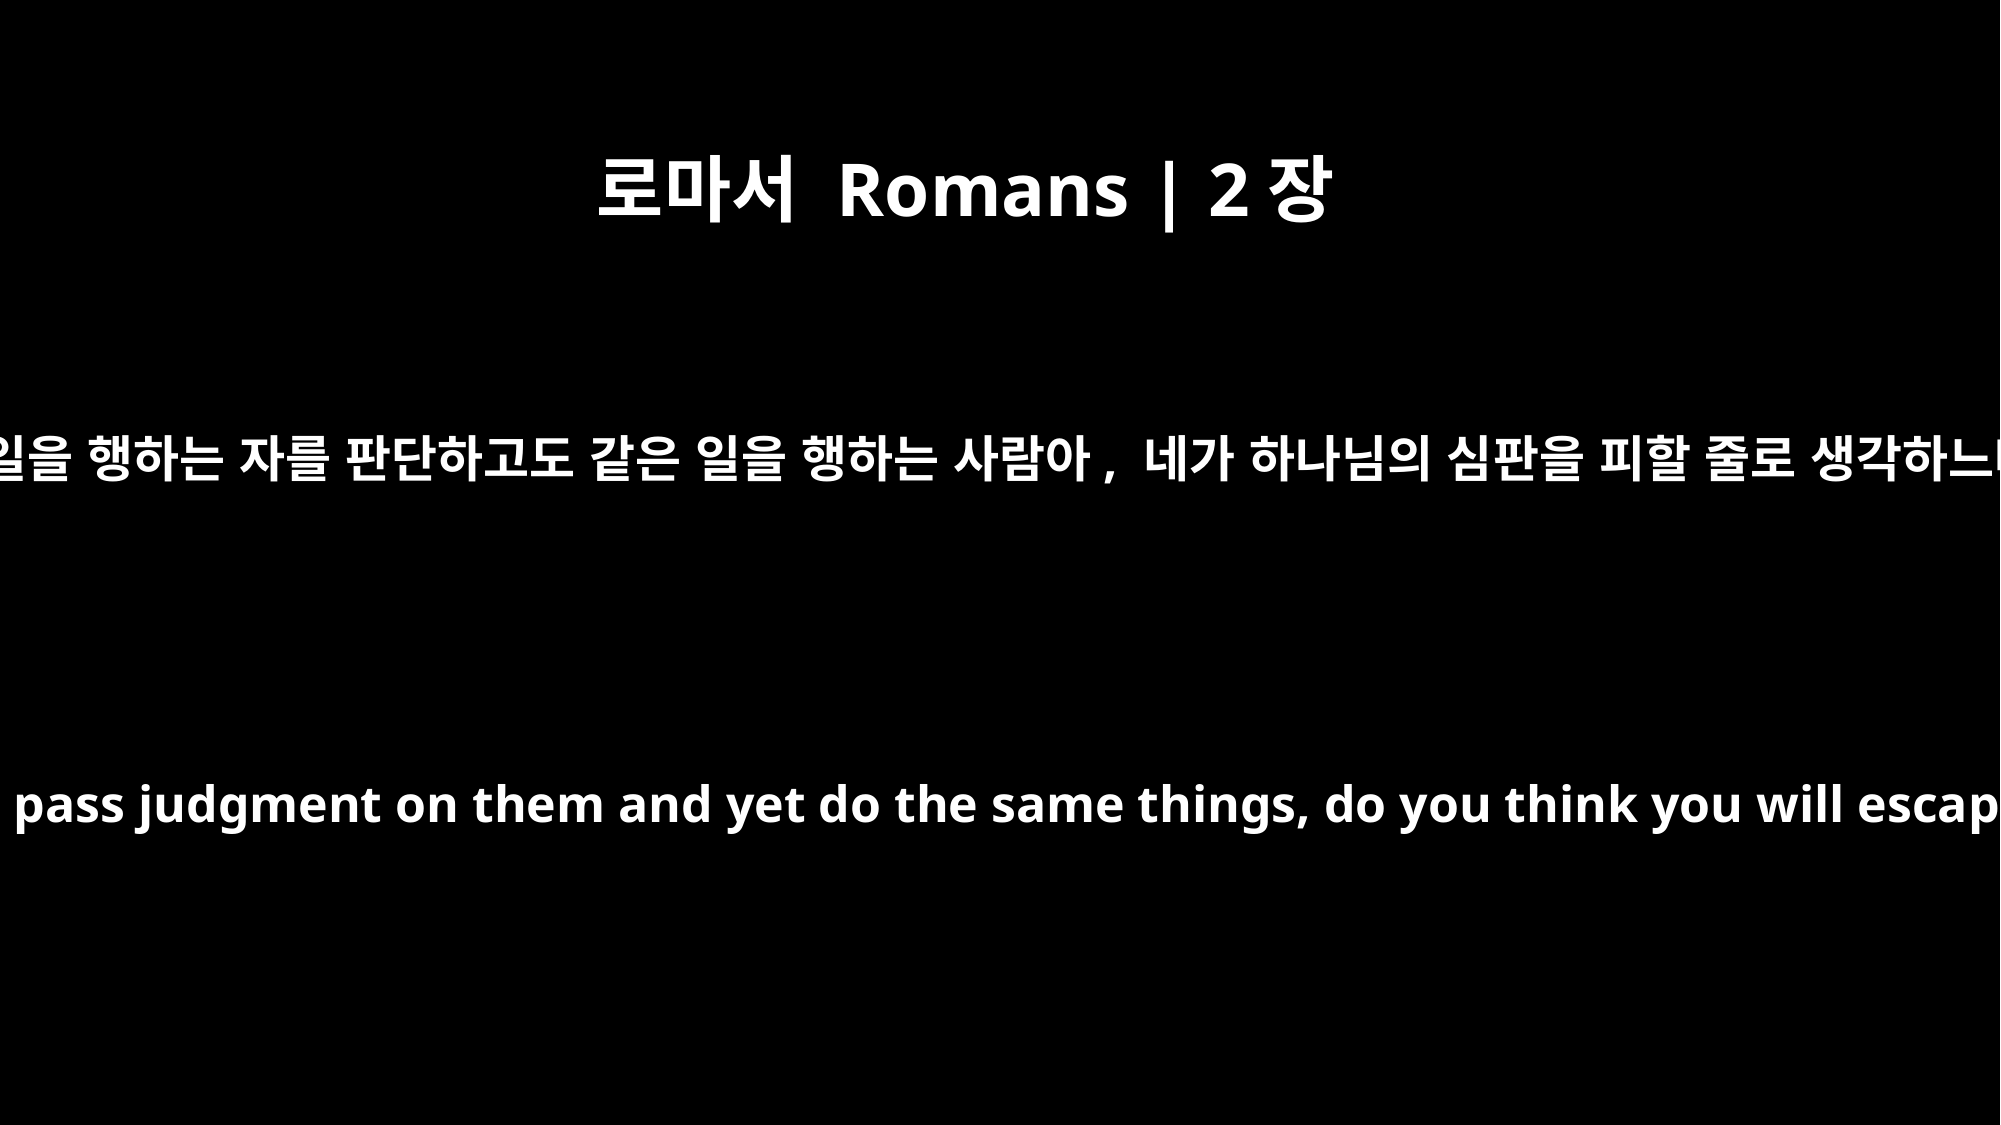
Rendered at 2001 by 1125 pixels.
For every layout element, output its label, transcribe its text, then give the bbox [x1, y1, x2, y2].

text_box So when you, a mere man, pass judgment on them and yet do the same things, do you think you will escape God's judgment? [0, 764, 2000, 840]
text_box 로마서 Romans | 2장 [582, 136, 1350, 239]
text_box 3 이런 일을 행하는 자를 판단하고도 같은 일을 행하는 사람아, 네가 하나님의 심판을 피할 줄로 생각하느냐 [0, 359, 2000, 495]
